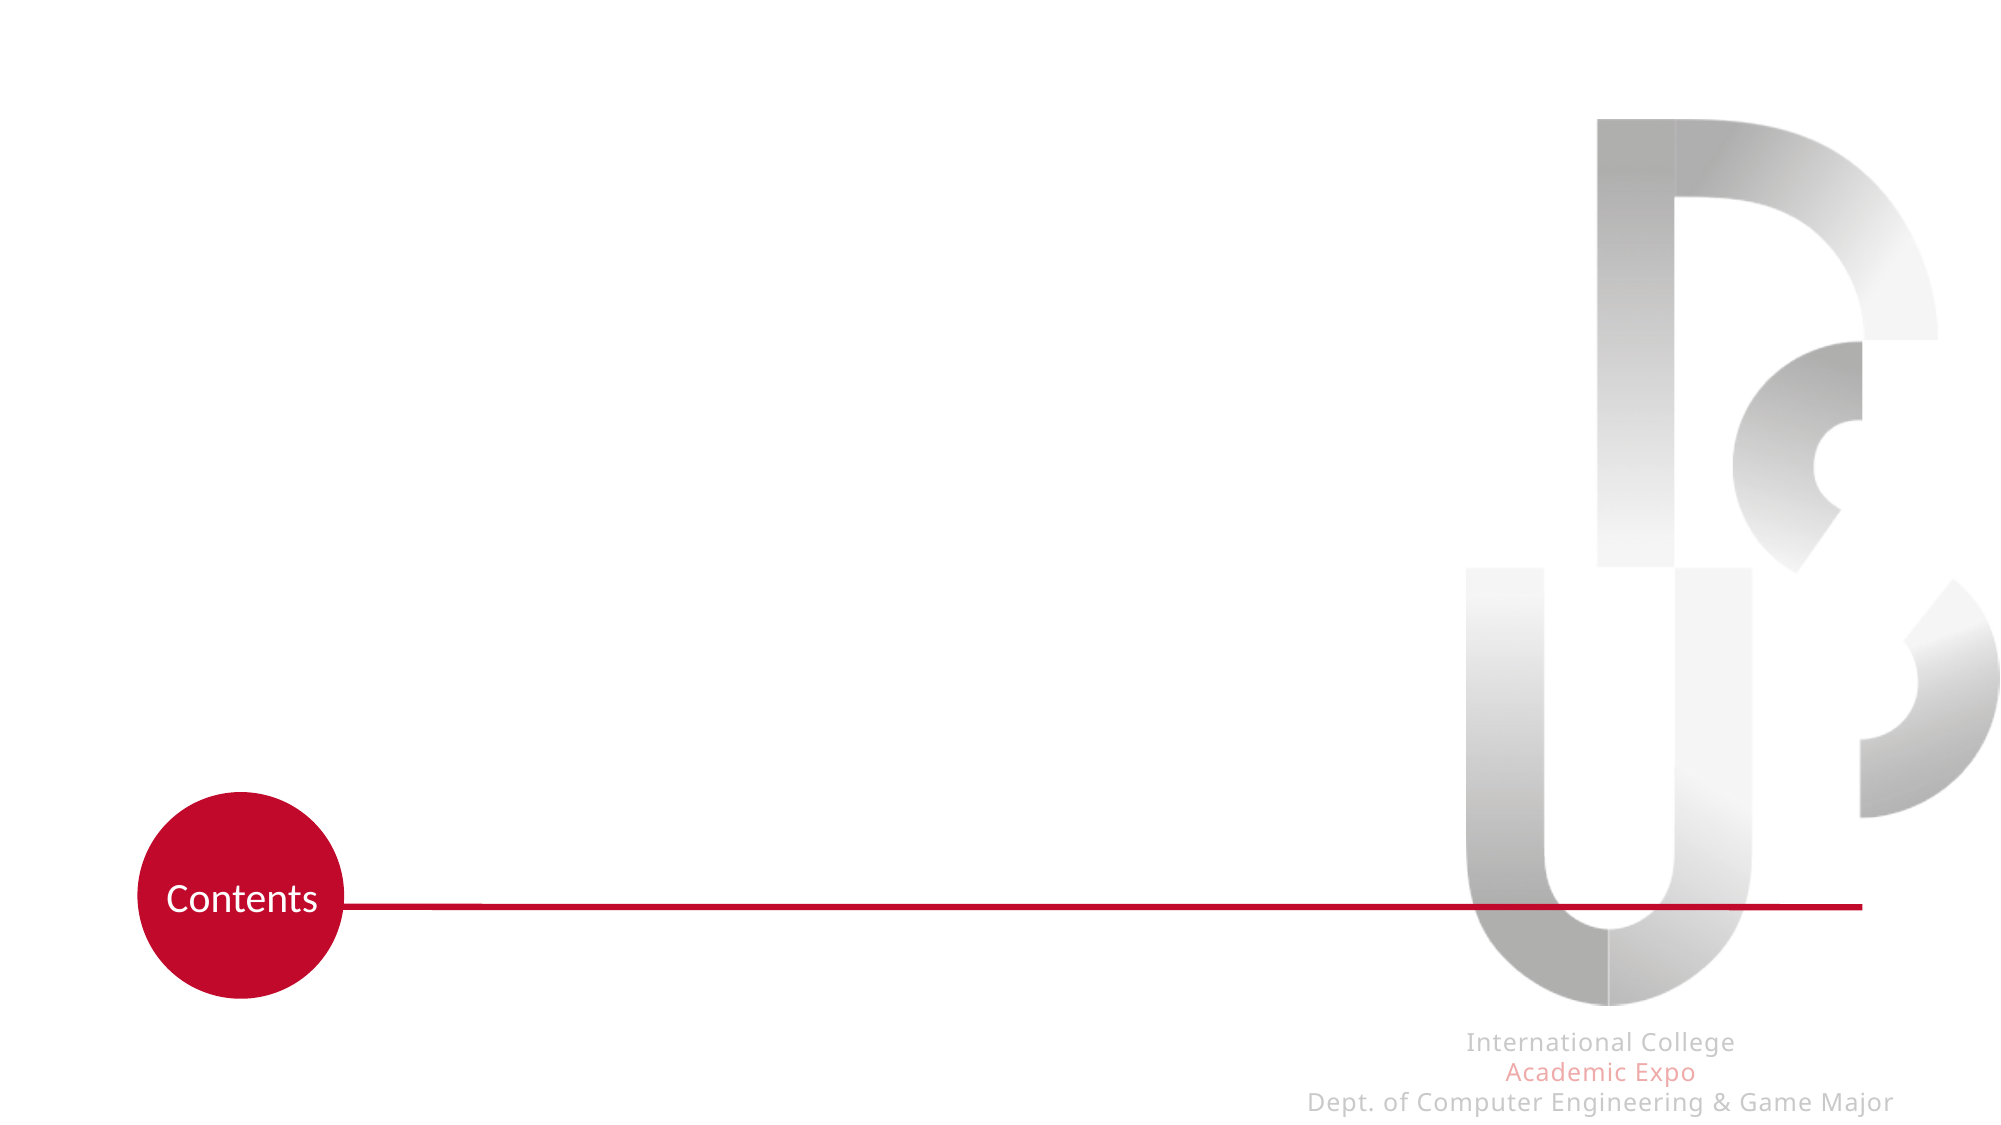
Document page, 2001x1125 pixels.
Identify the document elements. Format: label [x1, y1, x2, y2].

picture [1466, 119, 2000, 1006]
